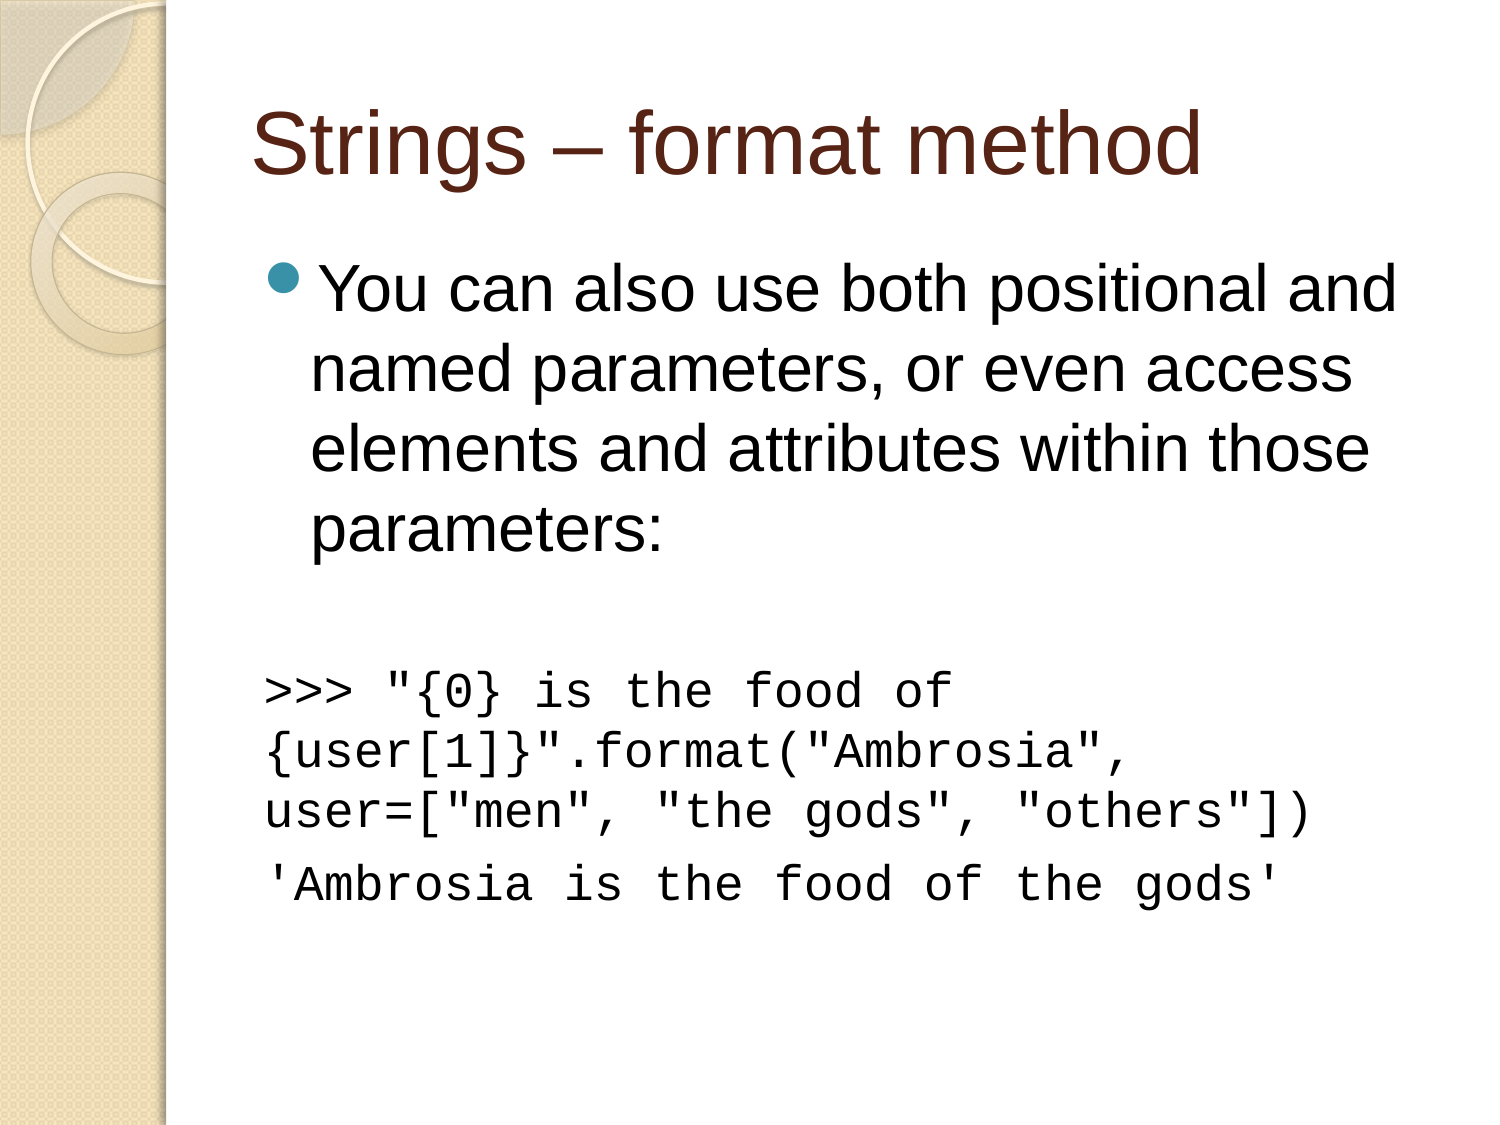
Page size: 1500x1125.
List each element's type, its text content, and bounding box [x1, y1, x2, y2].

title Strings – format method [235, 45, 1466, 233]
list You can also use both positional and named parameters, or even access elements and attributes within those parameters: >>> "{0} is the food of {user[1]}".format("Ambrosia", user=["men", "the gods", "others"]) 'Ambrosia is the food of the gods' [235, 237, 1466, 1025]
